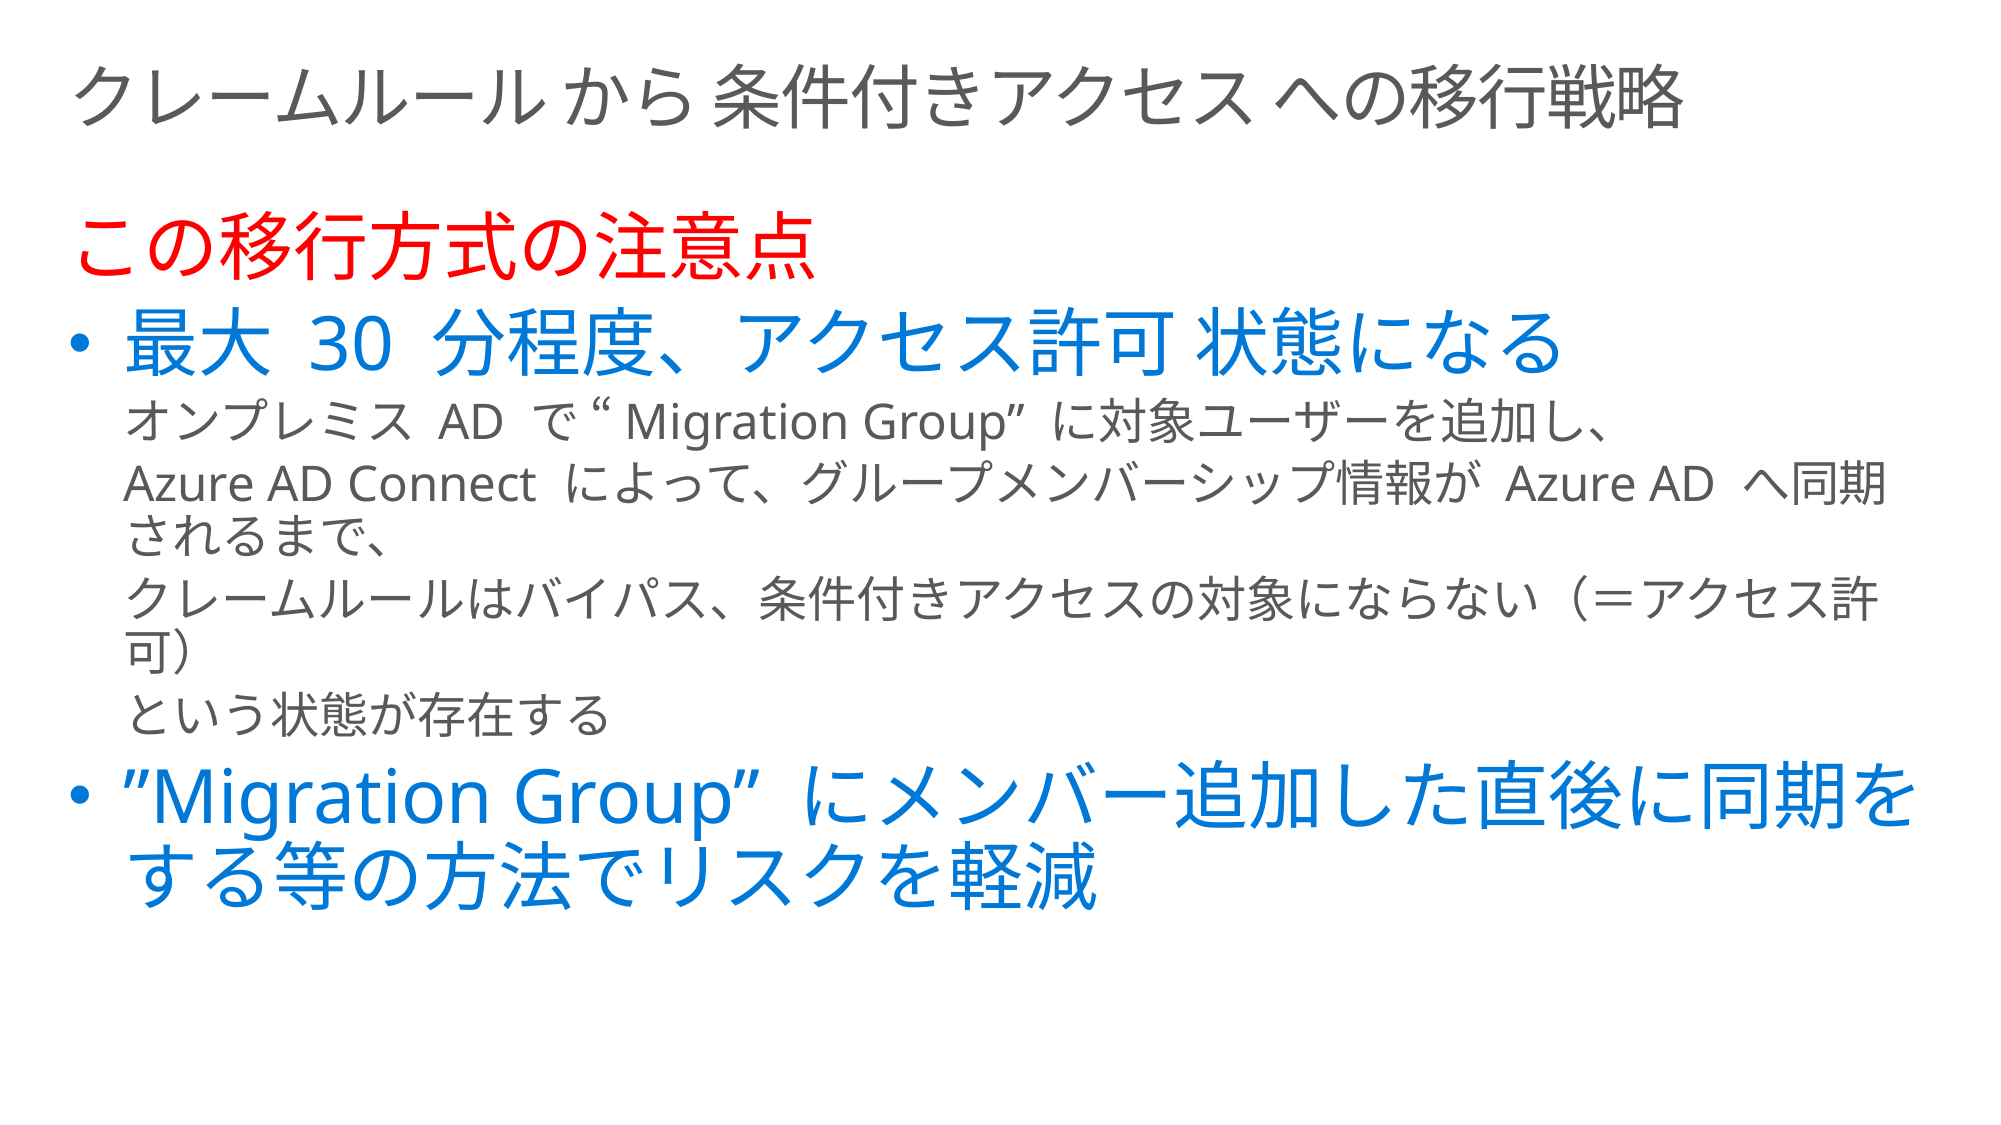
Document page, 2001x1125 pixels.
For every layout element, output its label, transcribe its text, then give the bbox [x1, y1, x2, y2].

title クレームルール から 条件付きアクセス への移行戦略 [44, 47, 1957, 196]
list この移行方式の注意点 最大 30 分程度、アクセス許可 状態になる オンプレミス AD で “Migration Group” に対象ユーザーを追加し、 Azure AD Connect によって、グループメンバーシップ情報が Azure AD へ同期されるまで、 クレームルールはバイパス、条件付きアクセスの対象にならない（＝アクセス許可） という状態が存在する ”Migration Group” にメンバー追加した直後に同期をする等の方法でリスクを軽減 [44, 196, 1956, 1078]
